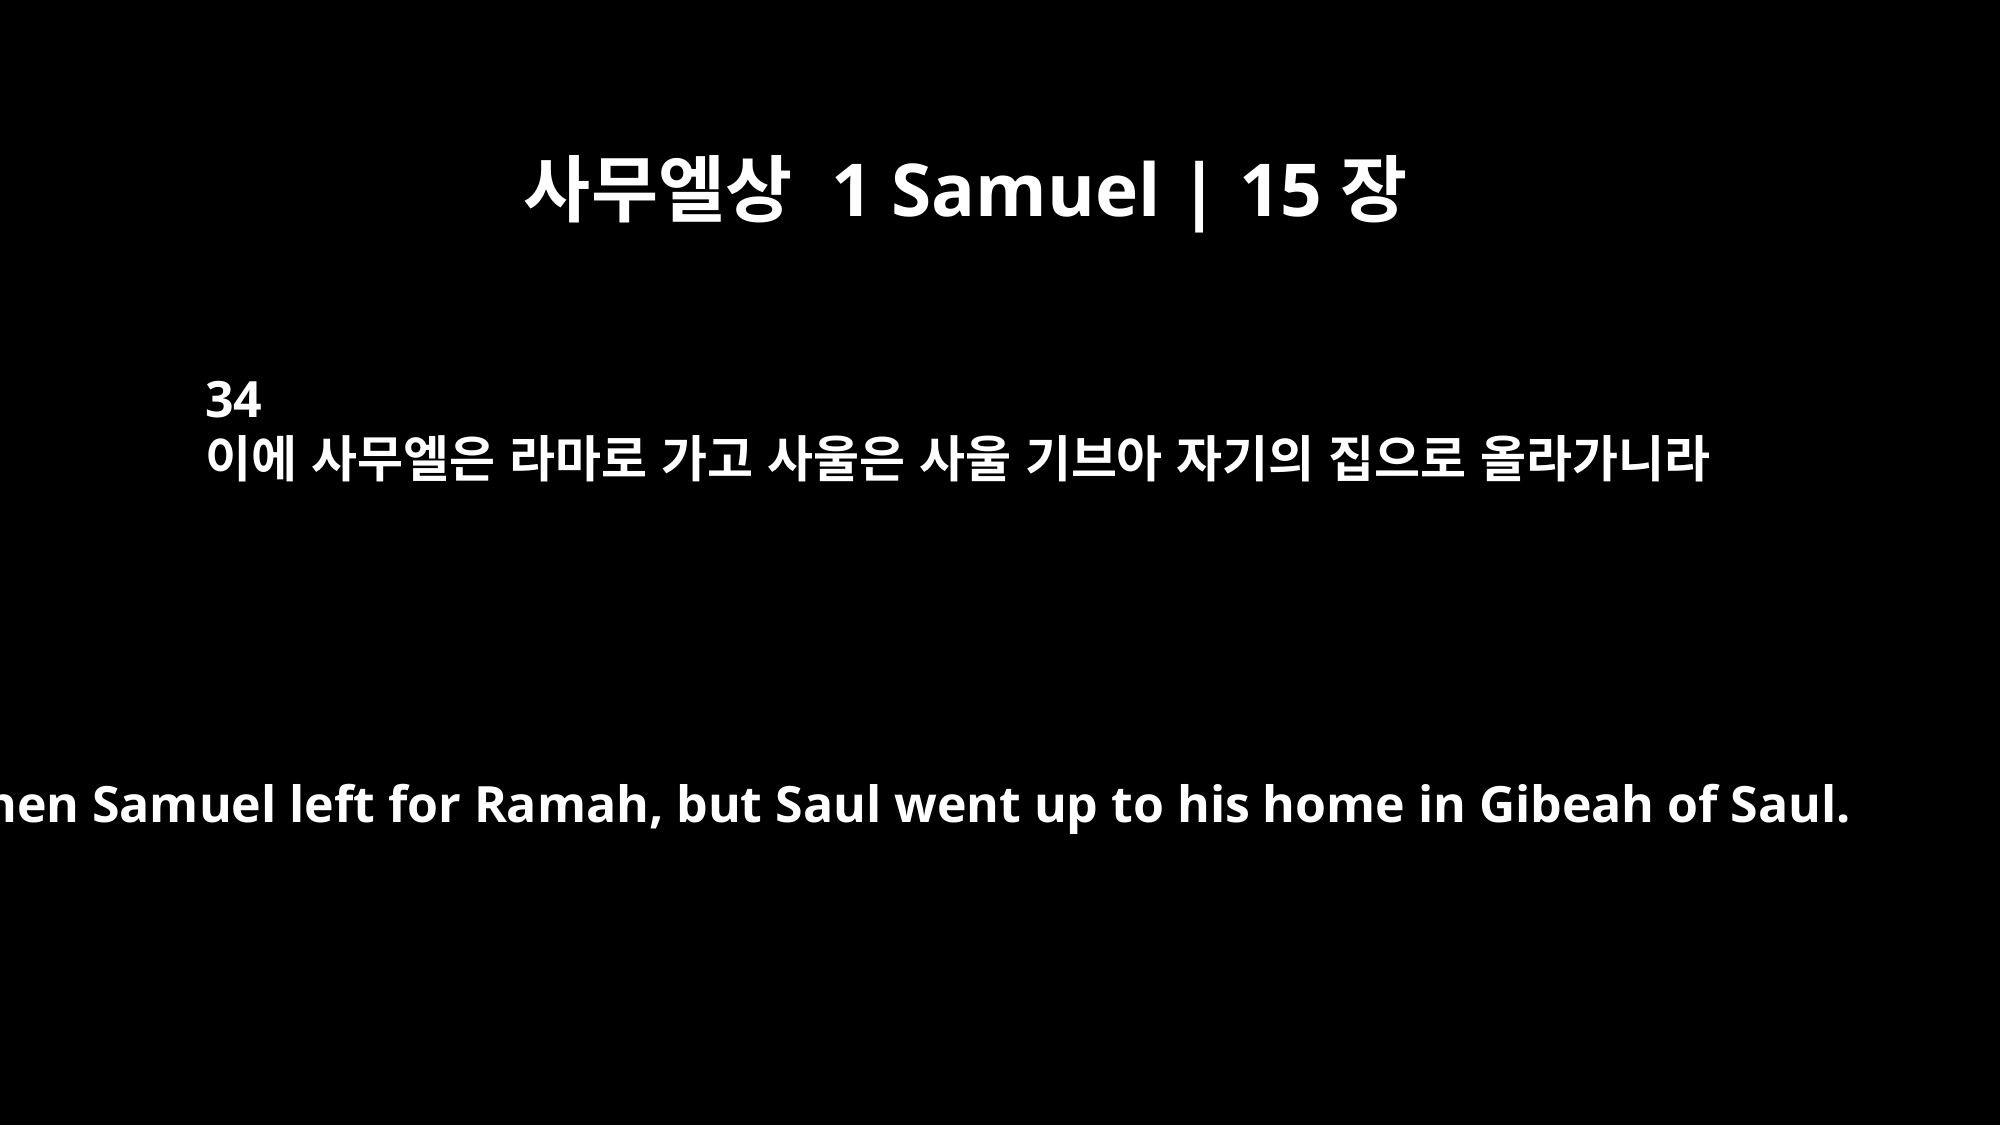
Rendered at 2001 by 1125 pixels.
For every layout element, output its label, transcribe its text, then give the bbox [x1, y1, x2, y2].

text_box 34 이에 사무엘은 라마로 가고 사울은 사울 기브아 자기의 집으로 올라가니라 [190, 359, 1727, 495]
text_box 사무엘상 1 Samuel | 15장 [509, 136, 1423, 239]
text_box Then Samuel left for Ramah, but Saul went up to his home in Gibeah of Saul. [0, 764, 1867, 840]
